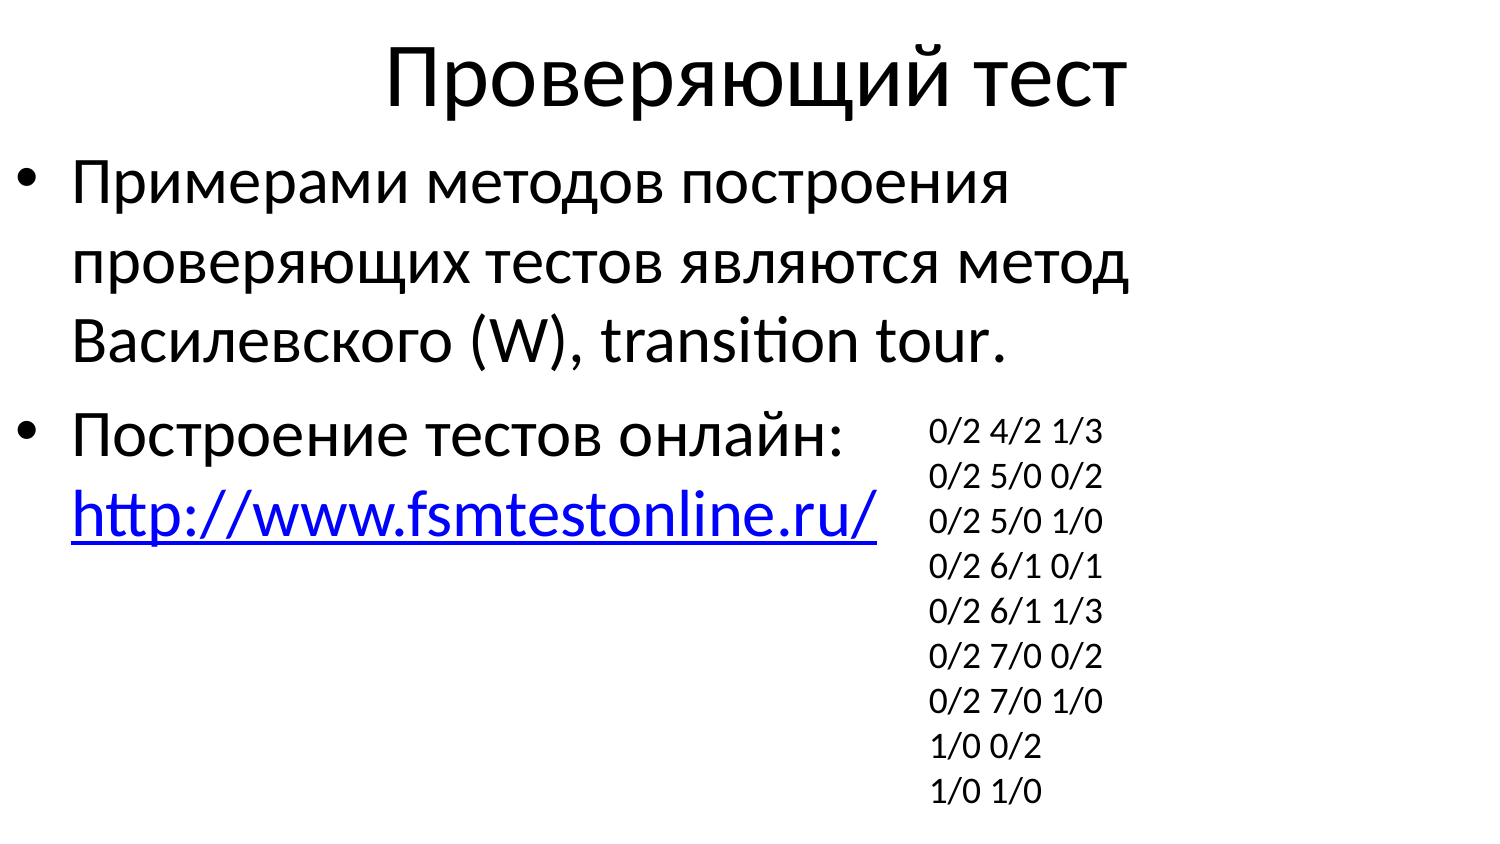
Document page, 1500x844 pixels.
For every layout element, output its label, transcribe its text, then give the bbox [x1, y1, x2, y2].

text_box 0/2 4/2 1/3 0/2 5/0 0/2 0/2 5/0 1/0 0/2 6/1 0/1 0/2 6/1 1/3 0/2 7/0 0/2 0/2 7/0 1/0 1/0 0/2 1/0 1/0 [914, 398, 1149, 819]
title Проверяющий тест [82, 0, 1432, 141]
list Примерами методов построения проверяющих тестов являются метод Василевского (W), transition tour. Построение тестов онлайн: http://www.fsmtestonline.ru/ [0, 128, 1172, 844]
